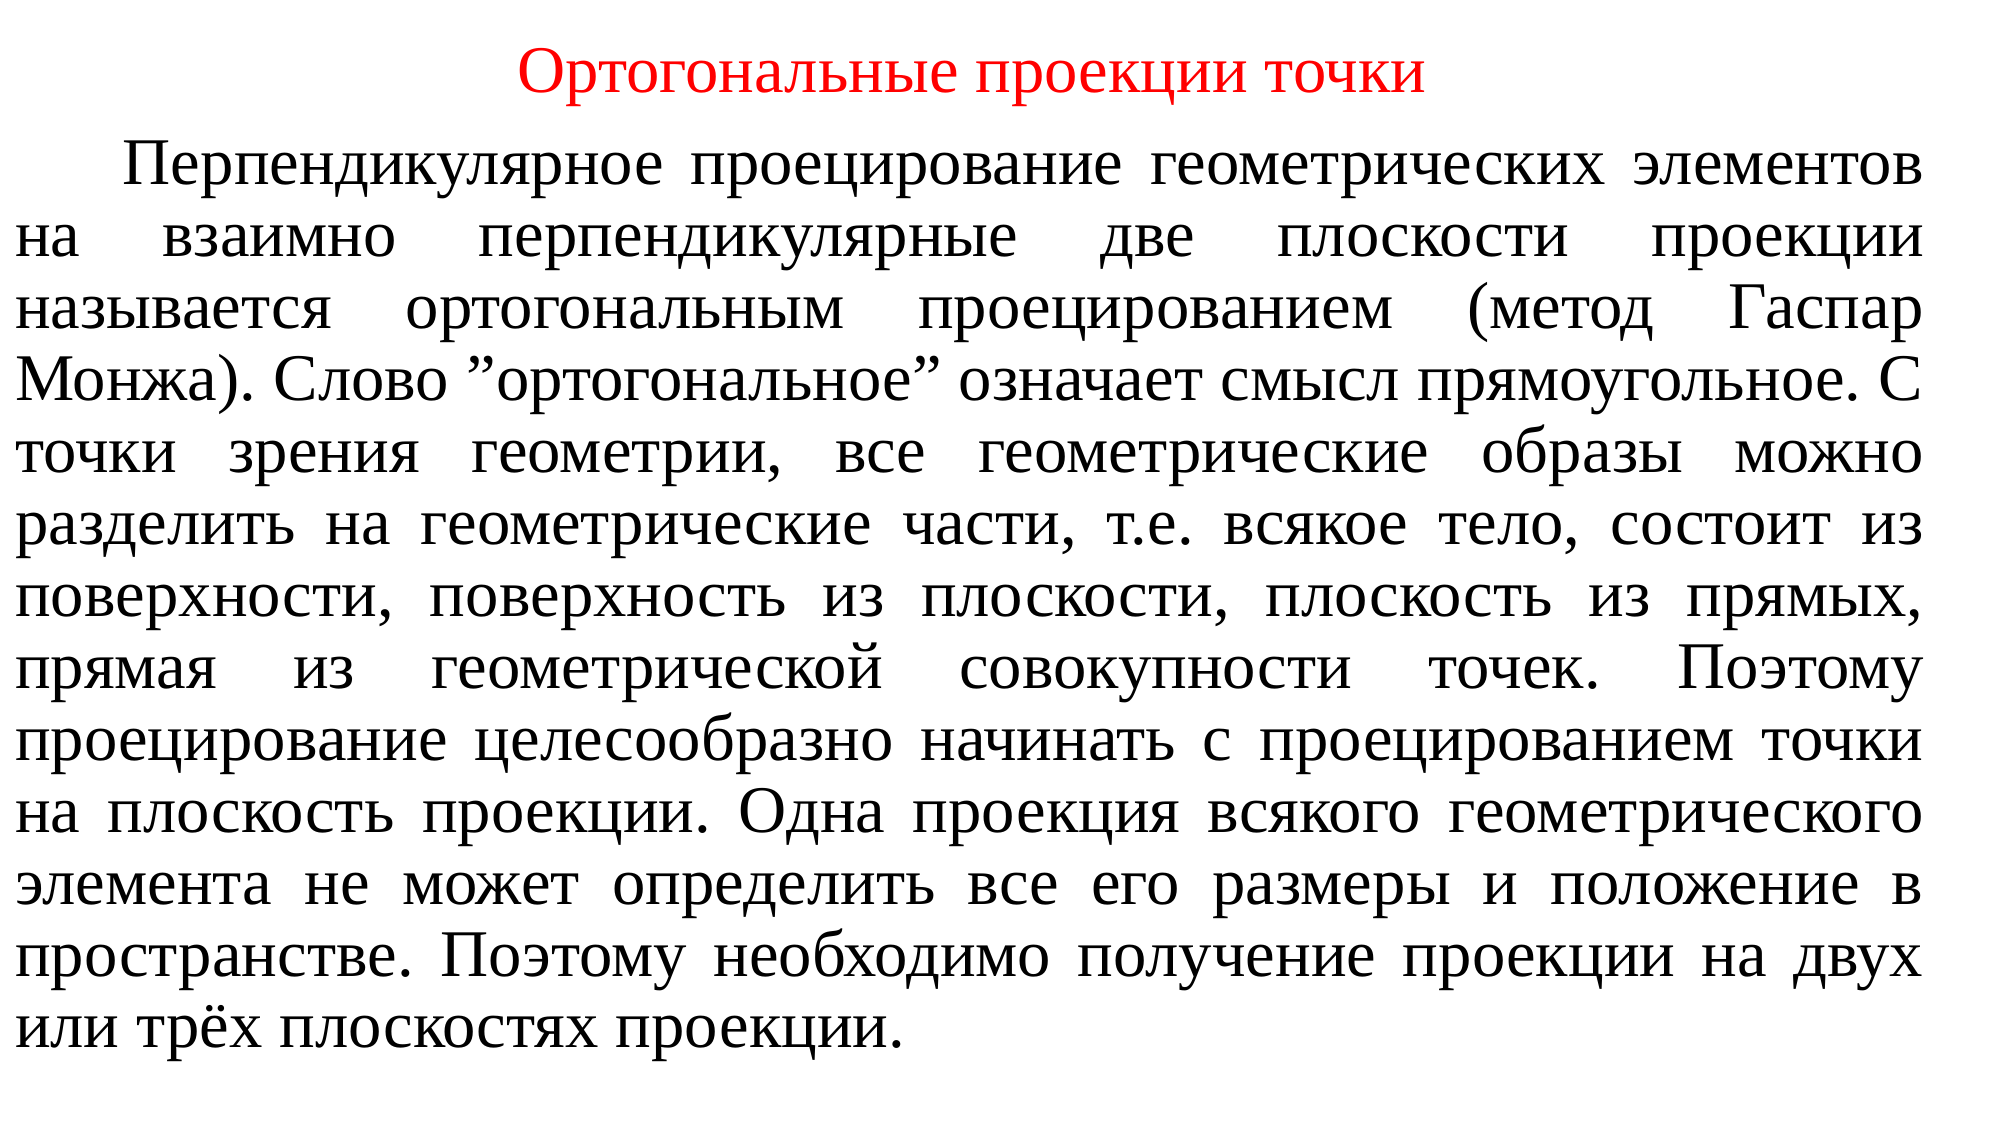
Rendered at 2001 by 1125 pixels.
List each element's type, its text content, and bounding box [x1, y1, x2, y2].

list Ортогональные проекции точки Перпендикулярное проецирование геометрических элементов на взаимно перпендикулярные две плоскости проекции называется ортогональным проецированием (метод Гаспар Монжа). Слово ”ортогональное” означает смысл прямоугольное. С точки зрения геометрии, все геометрические образы можно разделить на геометрические части, т.е. всякое тело, состоит из поверхности, поверхность из плоскости, плоскость из прямых, прямая из геометрической совокупности точек. Поэтому проецирование целесообразно начинать с проецированием точки на плоскость проекции. Одна проекция всякого геометрического элемента не может определить все его размеры и положение в пространстве. Поэтому необходимо получение проекции на двух или трёх плоскостях проекции. [0, 26, 1941, 820]
